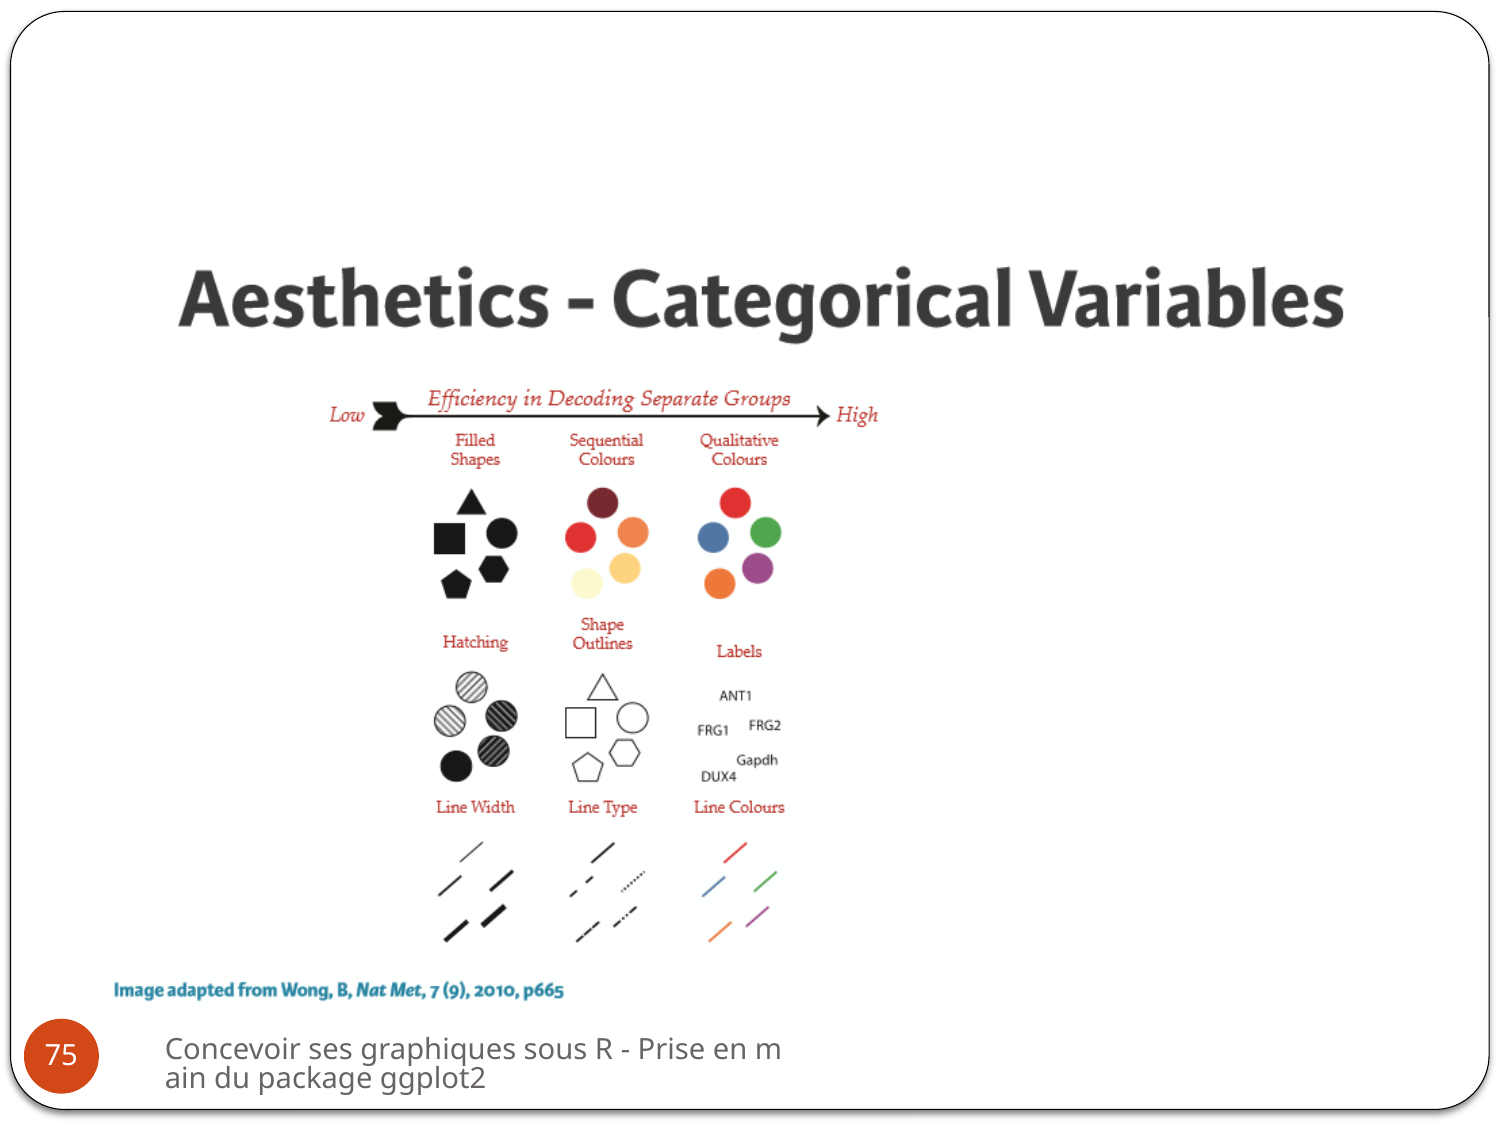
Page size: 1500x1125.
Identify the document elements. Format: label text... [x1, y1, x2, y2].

slide_number 75 [23, 1018, 99, 1094]
picture [100, 243, 1396, 1012]
footer Concevoir ses graphiques sous R - Prise en main du package ggplot2 [150, 1021, 800, 1088]
